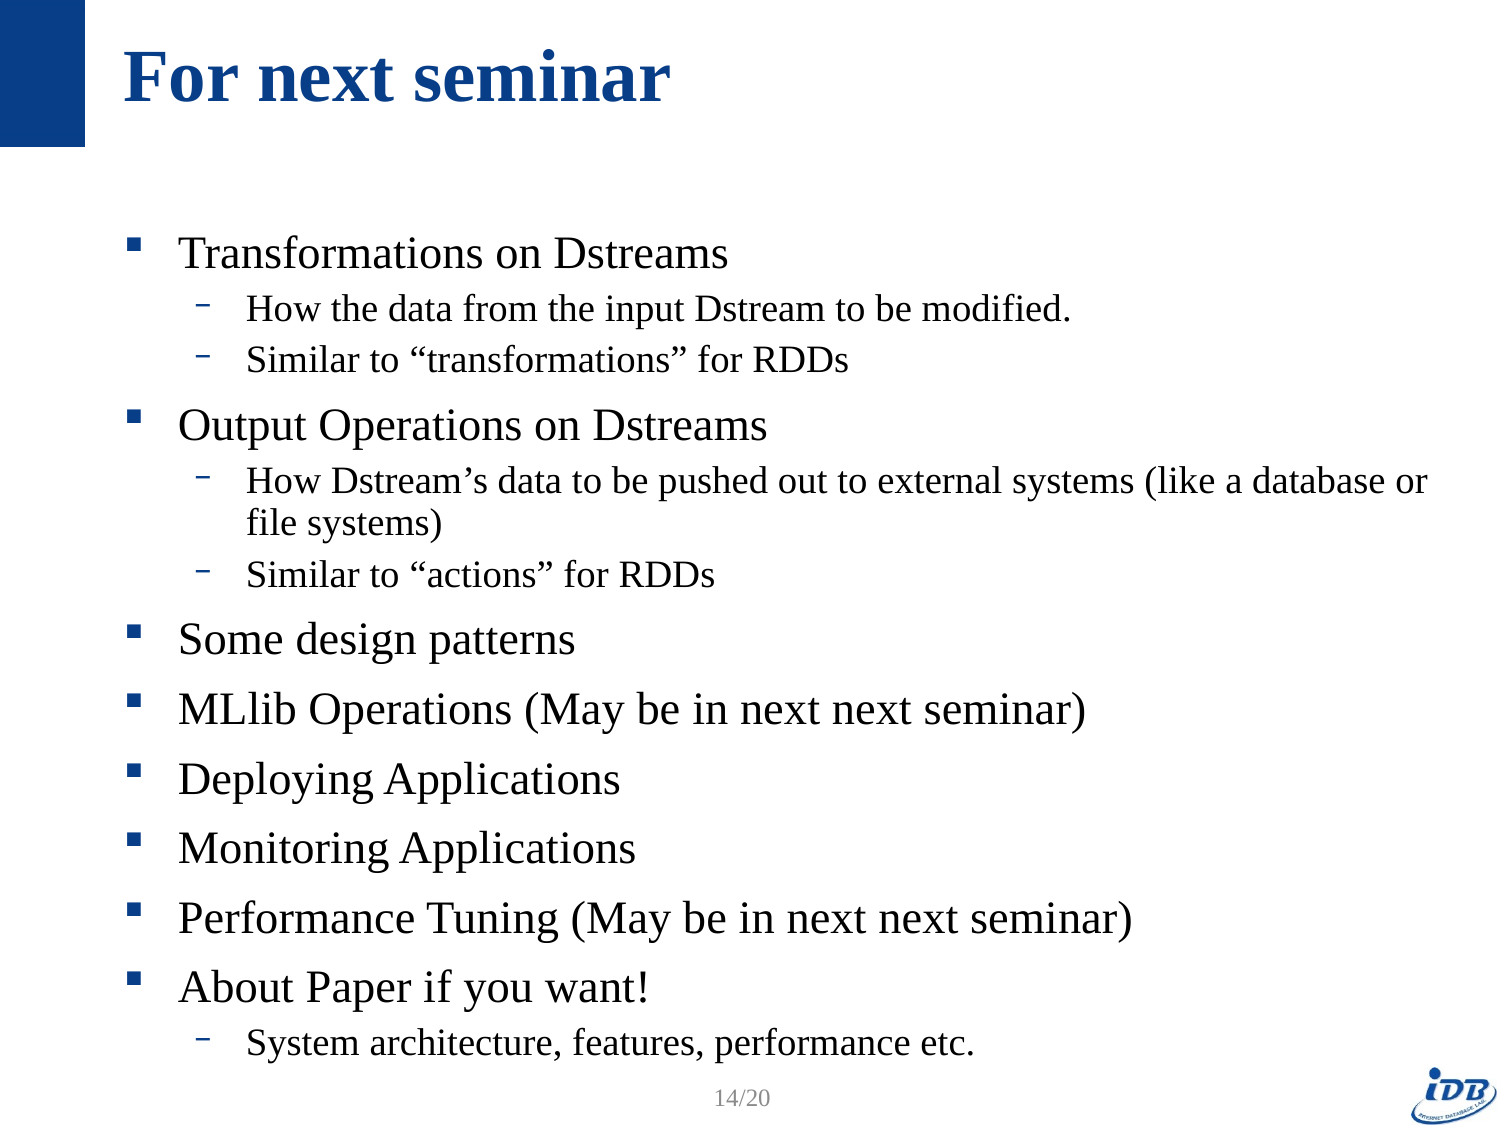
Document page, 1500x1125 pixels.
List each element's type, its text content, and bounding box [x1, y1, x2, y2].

picture [1411, 1067, 1497, 1125]
slide_number 14/20 [573, 1079, 911, 1118]
title For next seminar [108, 15, 1379, 140]
picture [0, 0, 85, 147]
list Transformations on Dstreams How the data from the input Dstream to be modified. Similar to “transformations” for RDDs Output Operations on Dstreams How Dstream’s data to be pushed out to external systems (like a database or file systems) Similar to “actions” for RDDs Some design patterns MLlib Operations (May be in next next seminar) Deploying Applications Monitoring Applications Performance Tuning (May be in next next seminar) About Paper if you want! System architecture, features, performance etc. [108, 220, 1471, 1079]
